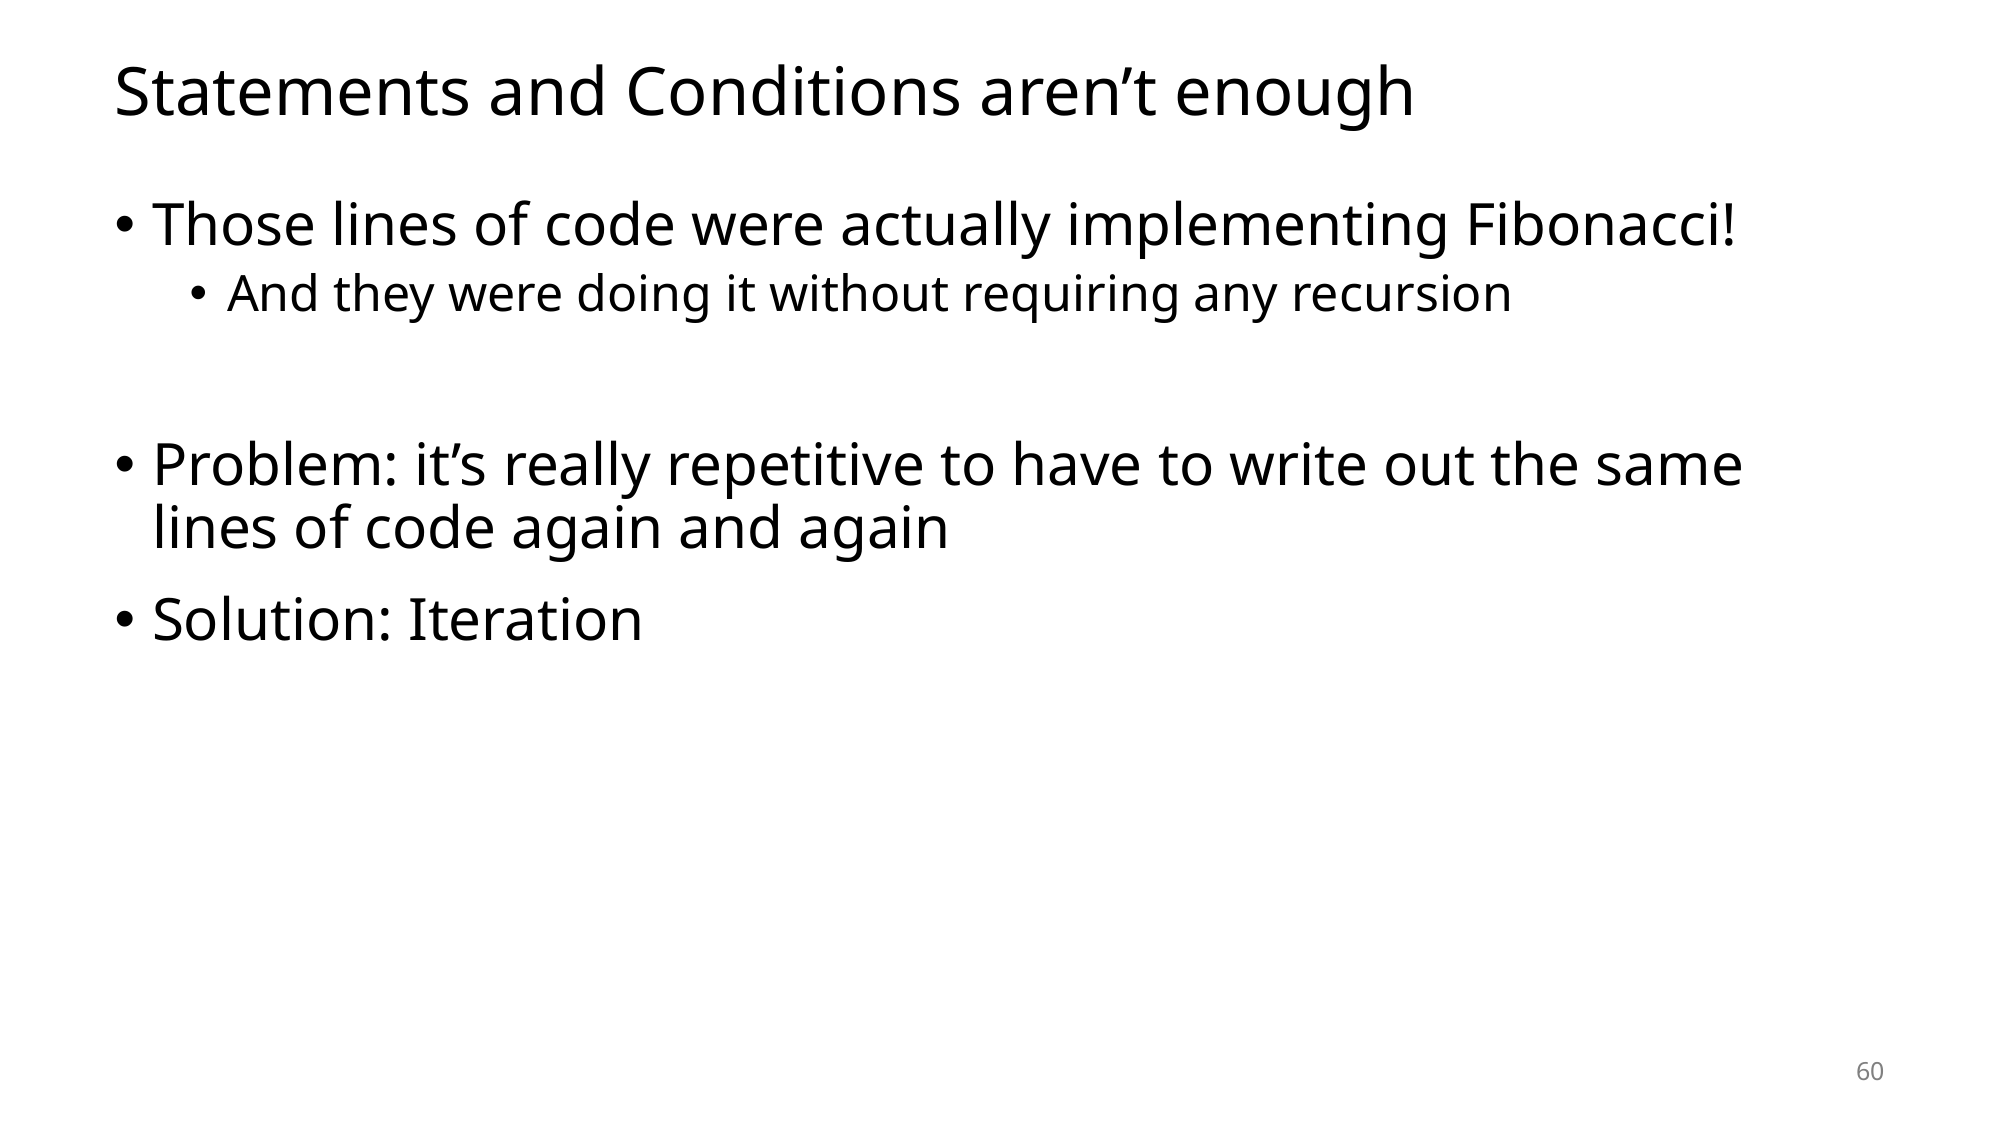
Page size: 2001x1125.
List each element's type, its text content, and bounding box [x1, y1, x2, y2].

list Those lines of code were actually implementing Fibonacci! And they were doing it without requiring any recursion Problem: it’s really repetitive to have to write out the same lines of code again and again Solution: Iteration [99, 187, 1900, 1013]
title Statements and Conditions aren’t enough [99, 37, 1900, 150]
slide_number 60 [1749, 1042, 1900, 1103]
